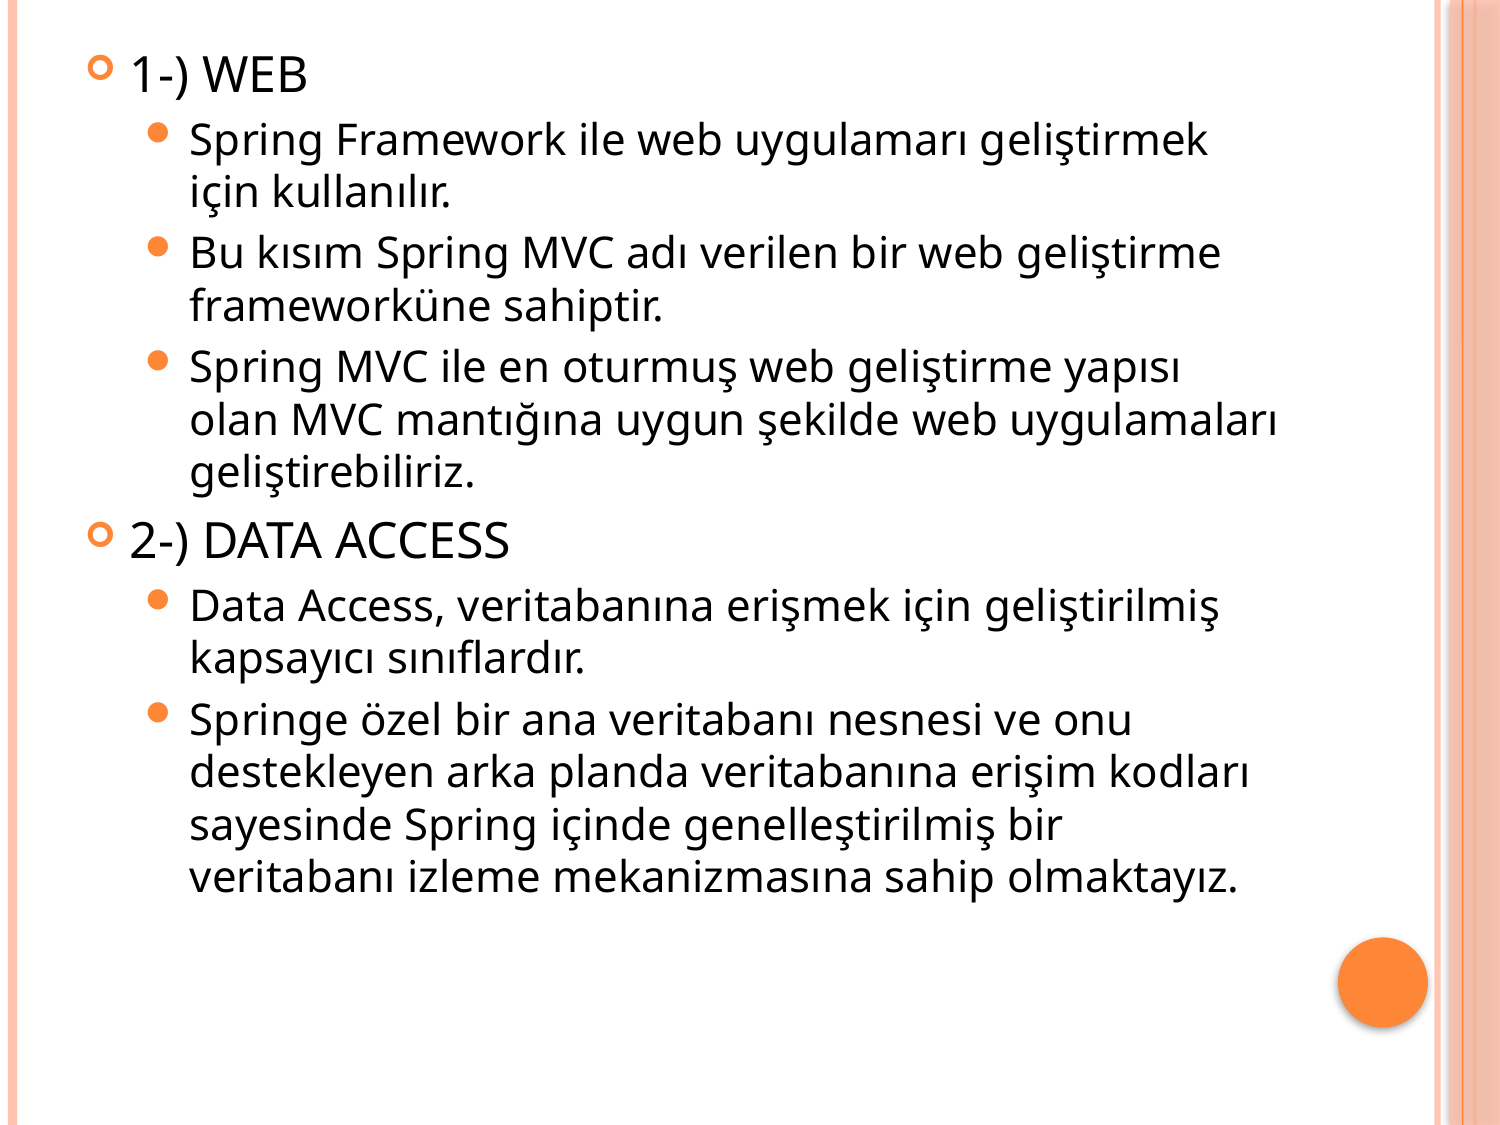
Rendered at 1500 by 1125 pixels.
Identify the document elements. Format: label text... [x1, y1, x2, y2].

list 1-) WEB Spring Framework ile web uygulamarı geliştirmek için kullanılır. Bu kısım Spring MVC adı verilen bir web geliştirme frameworküne sahiptir. Spring MVC ile en oturmuş web geliştirme yapısı olan MVC mantığına uygun şekilde web uygulamaları geliştirebiliriz. 2-) DATA ACCESS Data Access, veritabanına erişmek için geliştirilmiş kapsayıcı sınıflardır. Springe özel bir ana veritabanı nesnesi ve onu destekleyen arka planda veritabanına erişim kodları sayesinde Spring içinde genelleştirilmiş bir veritabanı izleme mekanizmasına sahip olmaktayız. [70, 35, 1296, 1032]
